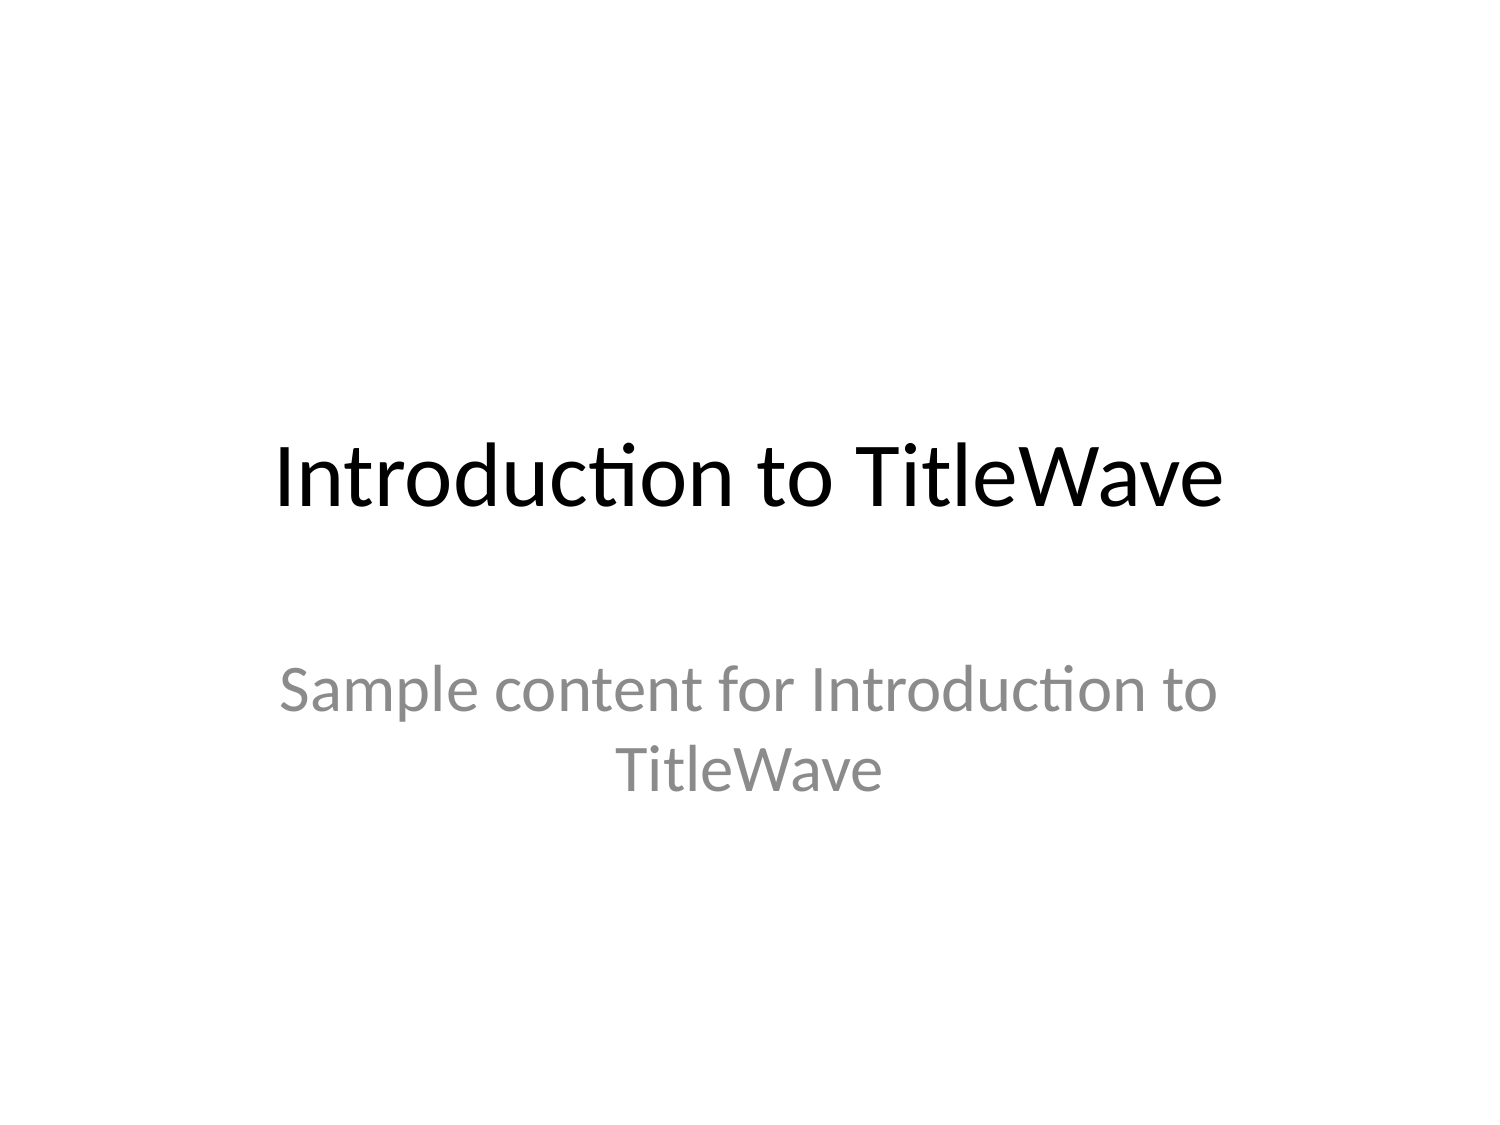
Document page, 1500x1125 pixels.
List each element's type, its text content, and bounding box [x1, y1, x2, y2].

title Introduction to TitleWave [112, 349, 1388, 591]
subtitle Sample content for Introduction to TitleWave [225, 637, 1275, 925]
